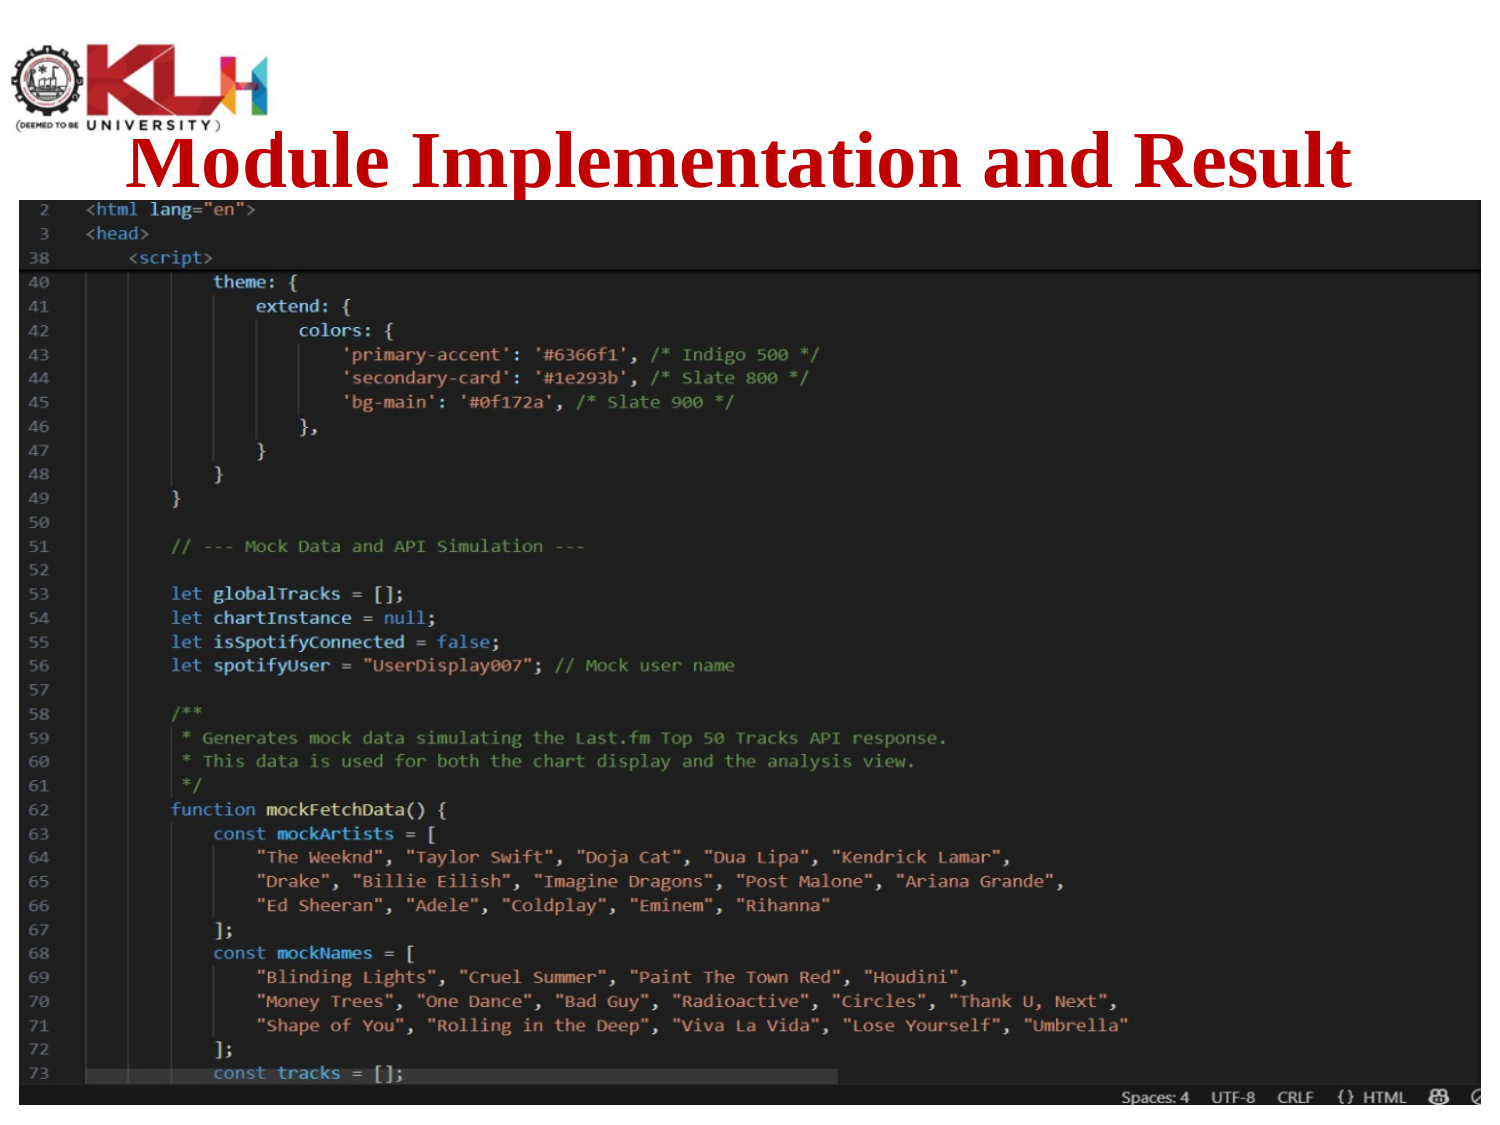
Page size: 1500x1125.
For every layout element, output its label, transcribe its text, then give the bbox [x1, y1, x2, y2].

picture [18, 200, 1482, 1106]
title Module Implementation and Result [0, 98, 1500, 298]
picture [0, 24, 276, 139]
